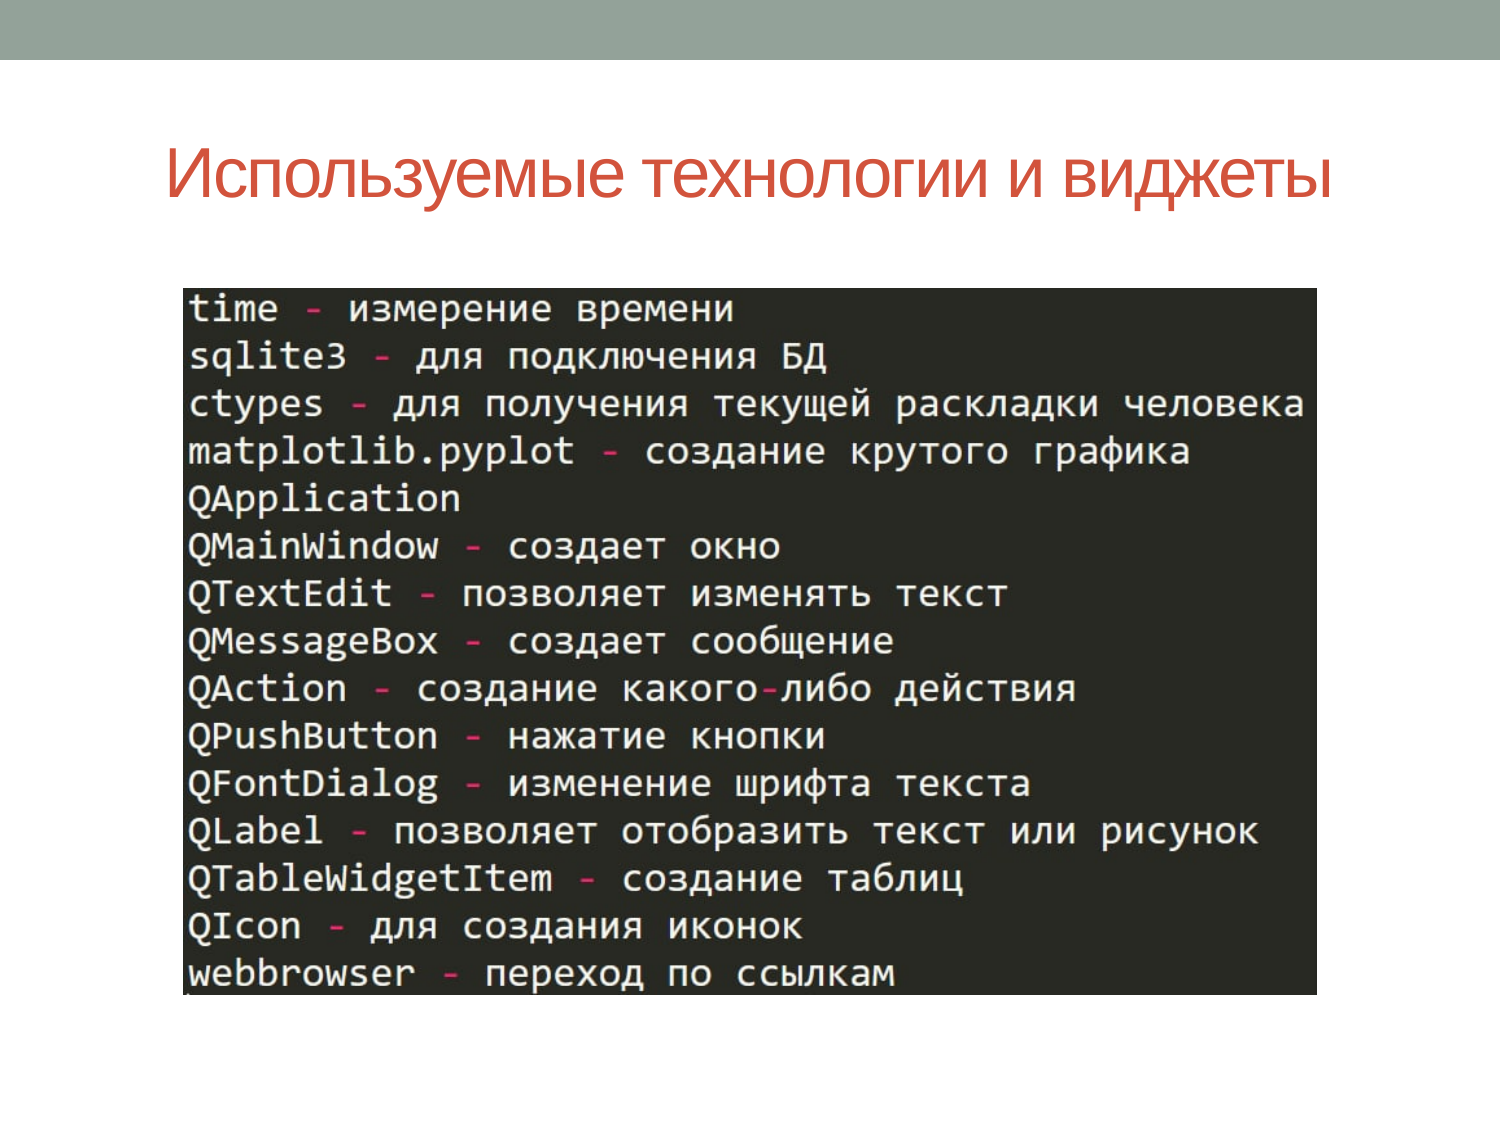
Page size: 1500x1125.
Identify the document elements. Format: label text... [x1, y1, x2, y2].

title Используемые технологии и виджеты [75, 87, 1425, 250]
picture [182, 288, 1318, 996]
